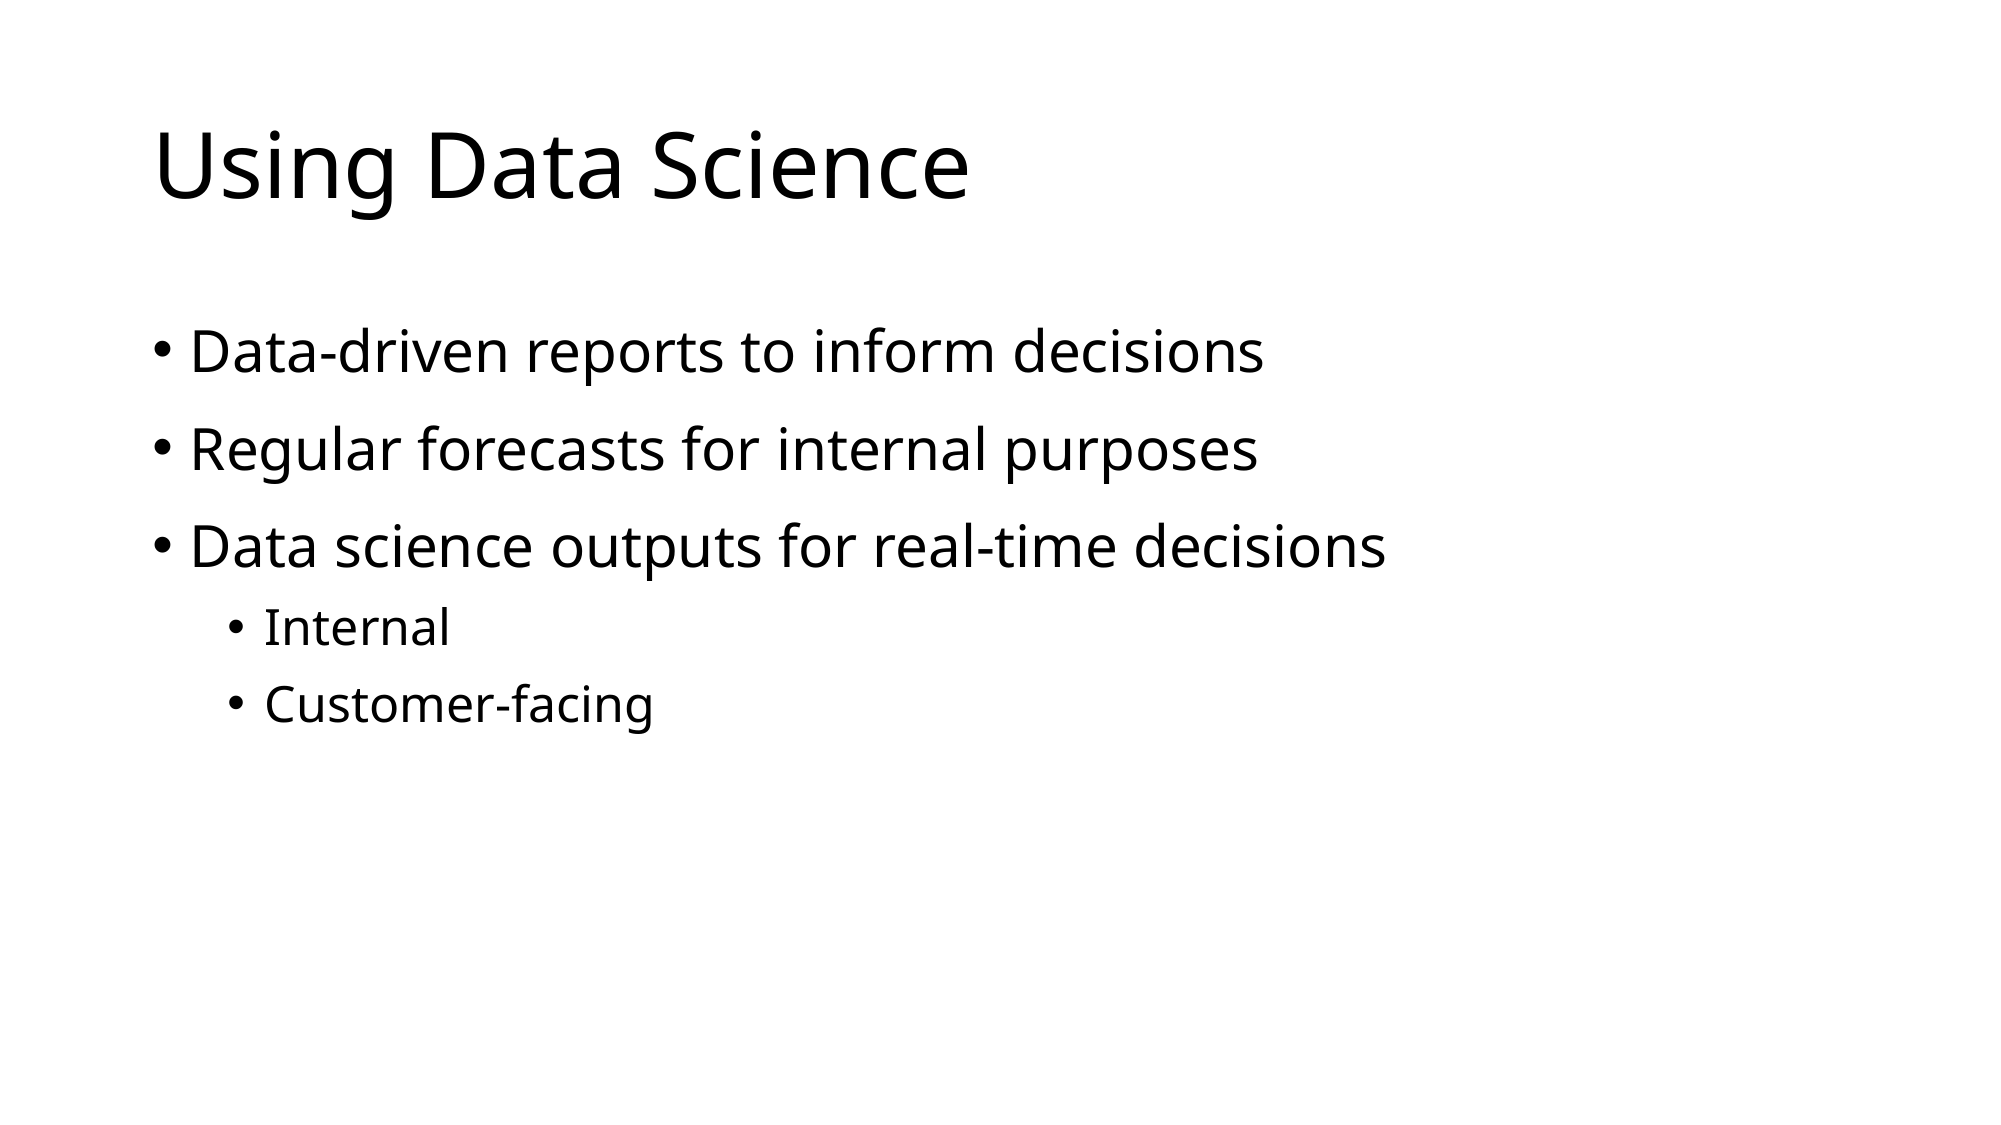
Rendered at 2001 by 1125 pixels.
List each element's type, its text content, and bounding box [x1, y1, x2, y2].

title Using Data Science [137, 59, 1863, 278]
list Data-driven reports to inform decisions Regular forecasts for internal purposes Data science outputs for real-time decisions Internal Customer-facing [137, 299, 1863, 1014]
